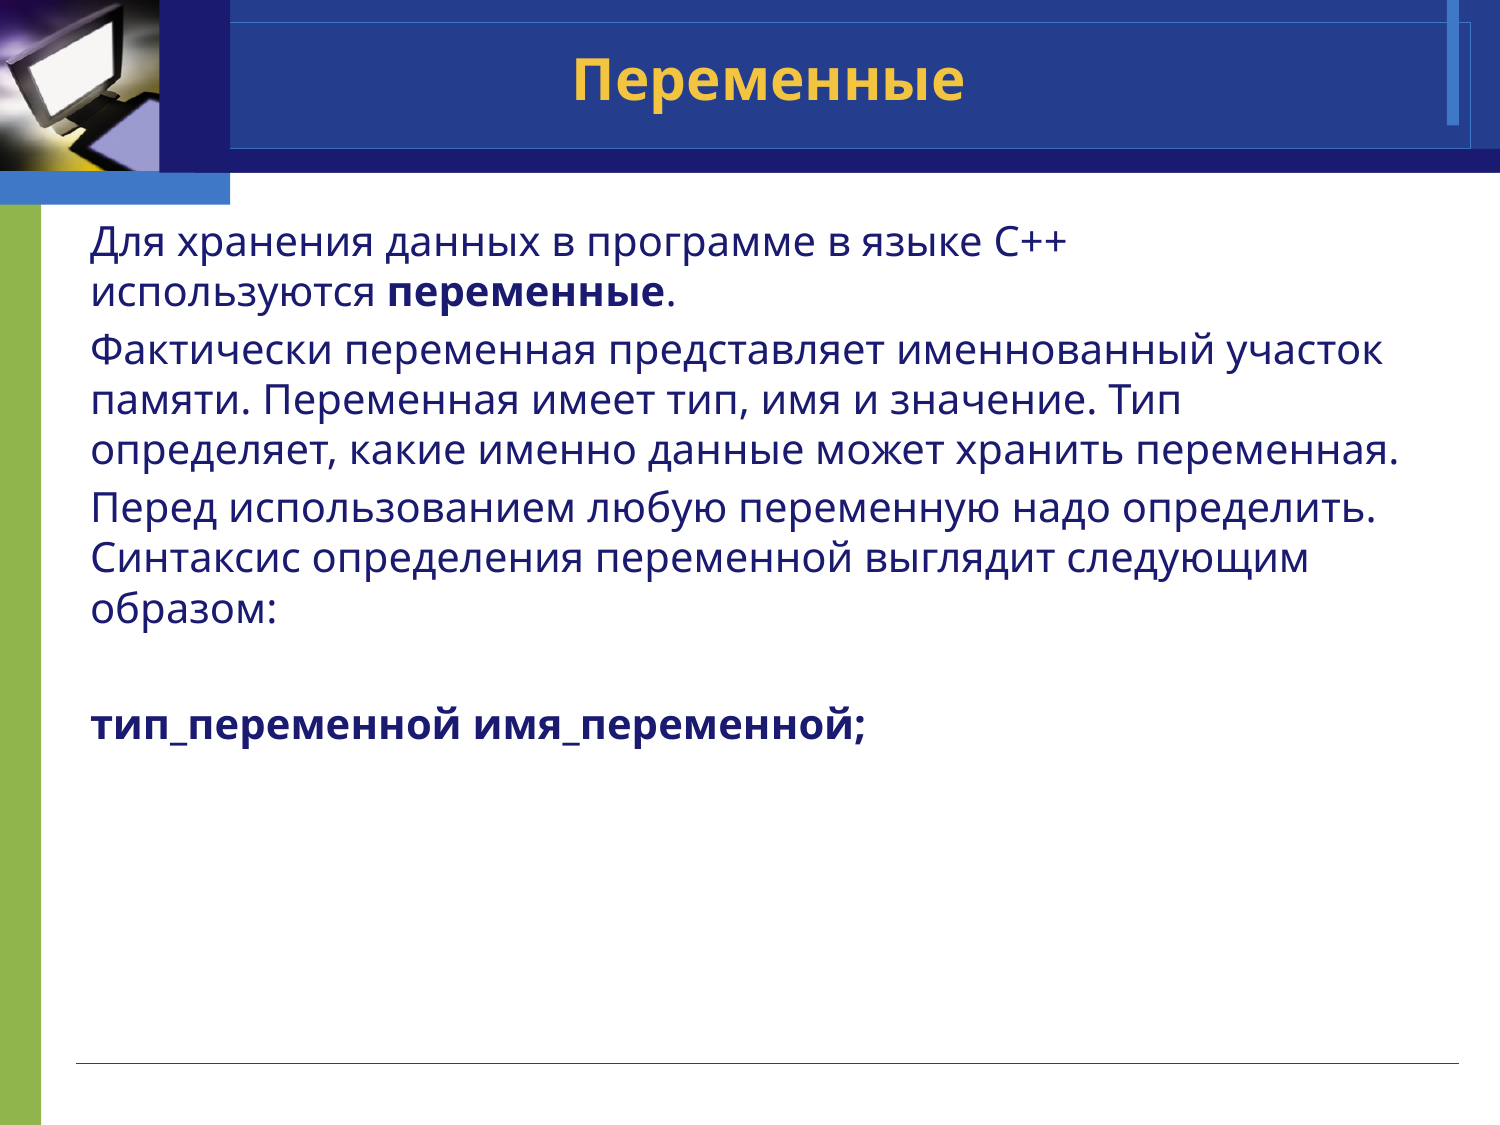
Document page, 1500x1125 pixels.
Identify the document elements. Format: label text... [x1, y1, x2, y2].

list Для хранения данных в программе в языке C++ используются переменные. Фактически переменная представляет именнованный участок памяти. Переменная имеет тип, имя и значение. Тип определяет, какие именно данные может хранить переменная. Перед использованием любую переменную надо определить. Синтаксис определения переменной выглядит следующим образом: тип_переменной имя_переменной; [74, 206, 1426, 1069]
picture [0, 0, 159, 171]
title Переменные [123, 30, 1414, 124]
